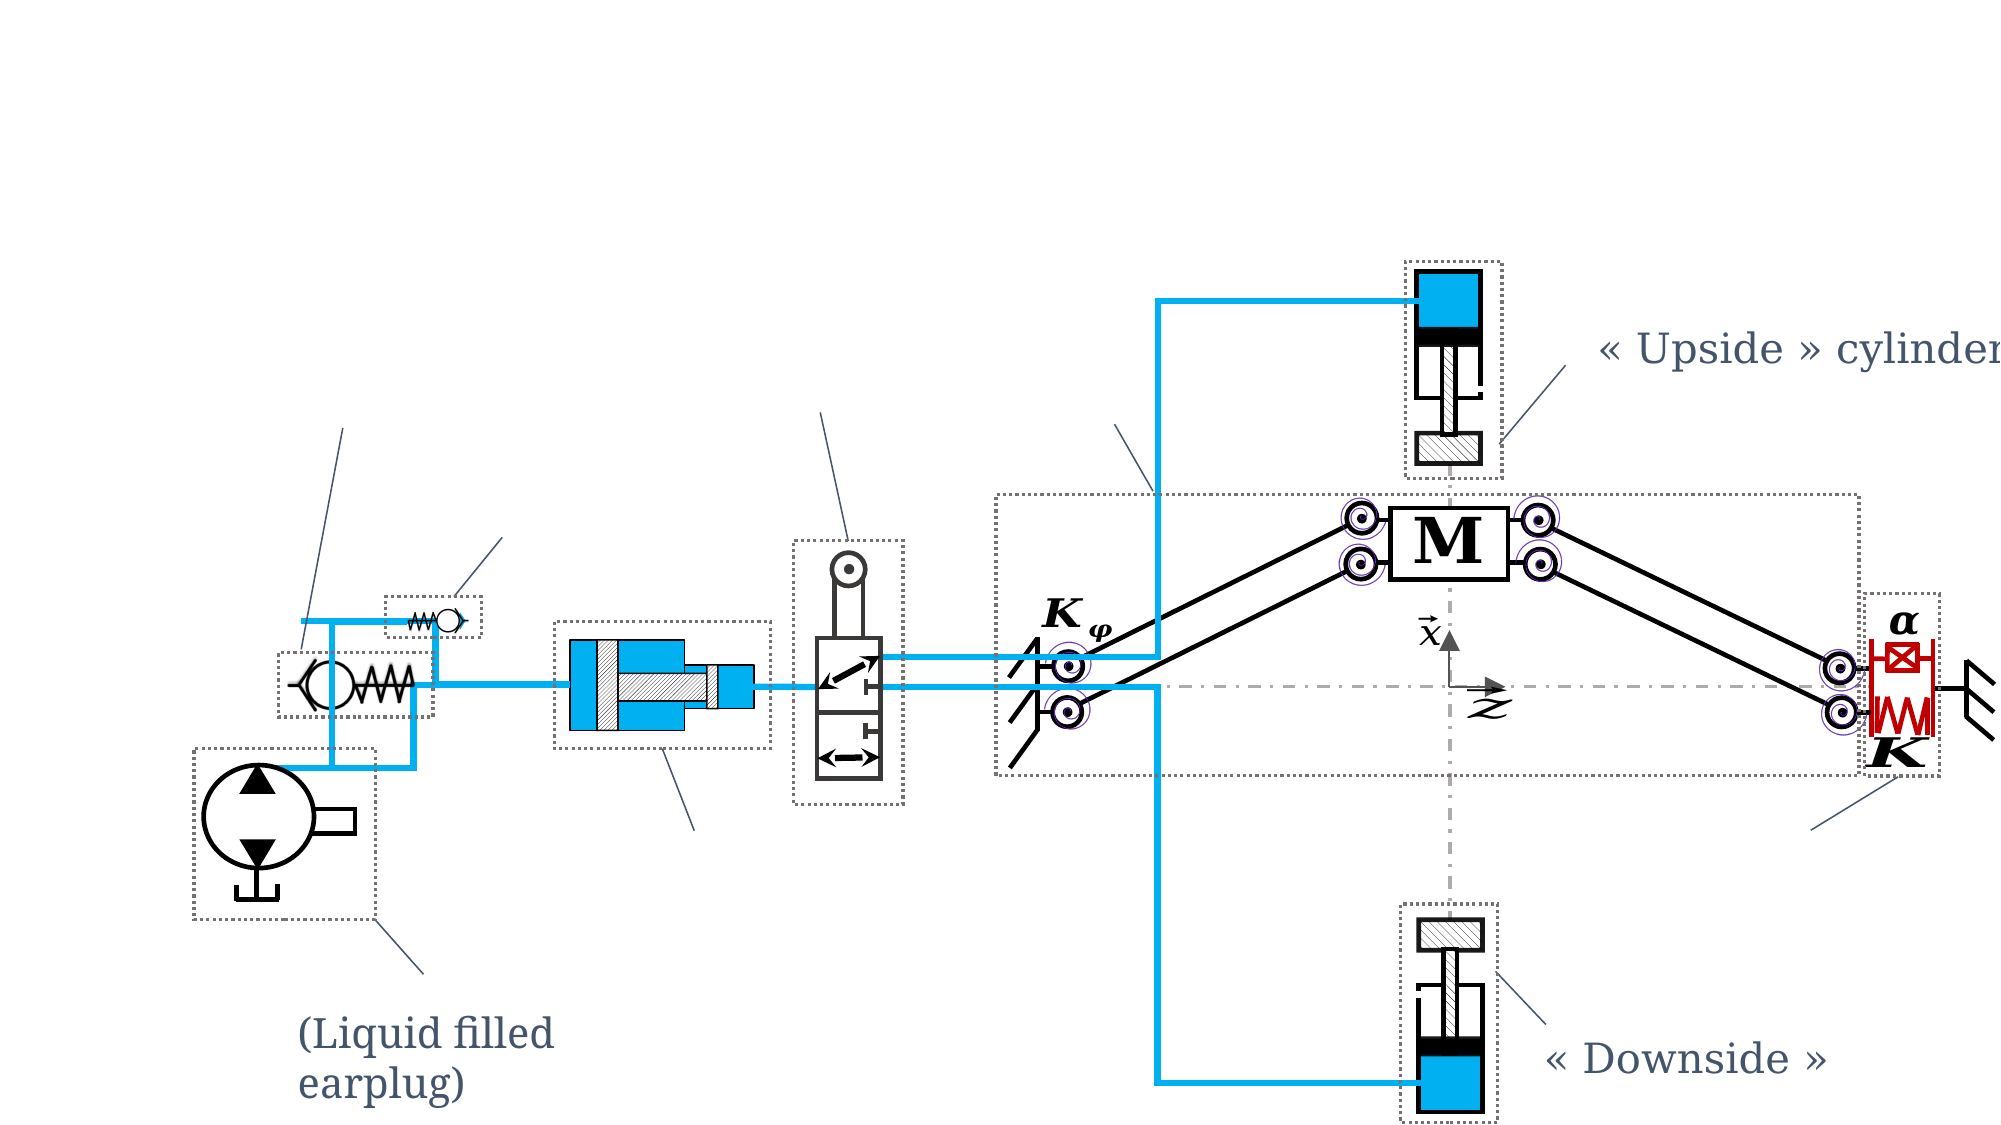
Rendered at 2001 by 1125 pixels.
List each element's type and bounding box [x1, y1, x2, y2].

text_box [177, 311, 417, 768]
text_box [1437, 493, 1449, 519]
text_box [1862, 599, 1936, 778]
text_box [1437, 563, 1449, 613]
text_box [374, 918, 417, 975]
text_box [1451, 464, 1503, 479]
text_box [1437, 613, 1511, 726]
text_box [1437, 726, 1449, 777]
text_box [1437, 464, 1449, 479]
text_box [1810, 776, 1899, 831]
text_box [1451, 726, 1860, 777]
text_box [1451, 493, 1509, 519]
text_box [1404, 261, 1503, 292]
text_box [1871, 592, 1940, 659]
text_box [1451, 521, 1509, 562]
text_box [193, 768, 376, 921]
text_box [1416, 271, 2000, 464]
text_box [203, 765, 356, 902]
text_box [1405, 919, 1973, 1113]
text_box [1451, 903, 1499, 919]
text_box [1936, 740, 1940, 777]
text_box [1936, 659, 1995, 740]
text_box [1437, 521, 1449, 562]
text_box [1511, 539, 1871, 737]
text_box [417, 292, 1437, 1083]
text_box [1437, 903, 1449, 919]
text_box [1400, 1083, 1499, 1123]
text_box [1509, 494, 1869, 693]
text_box [1451, 563, 1509, 613]
